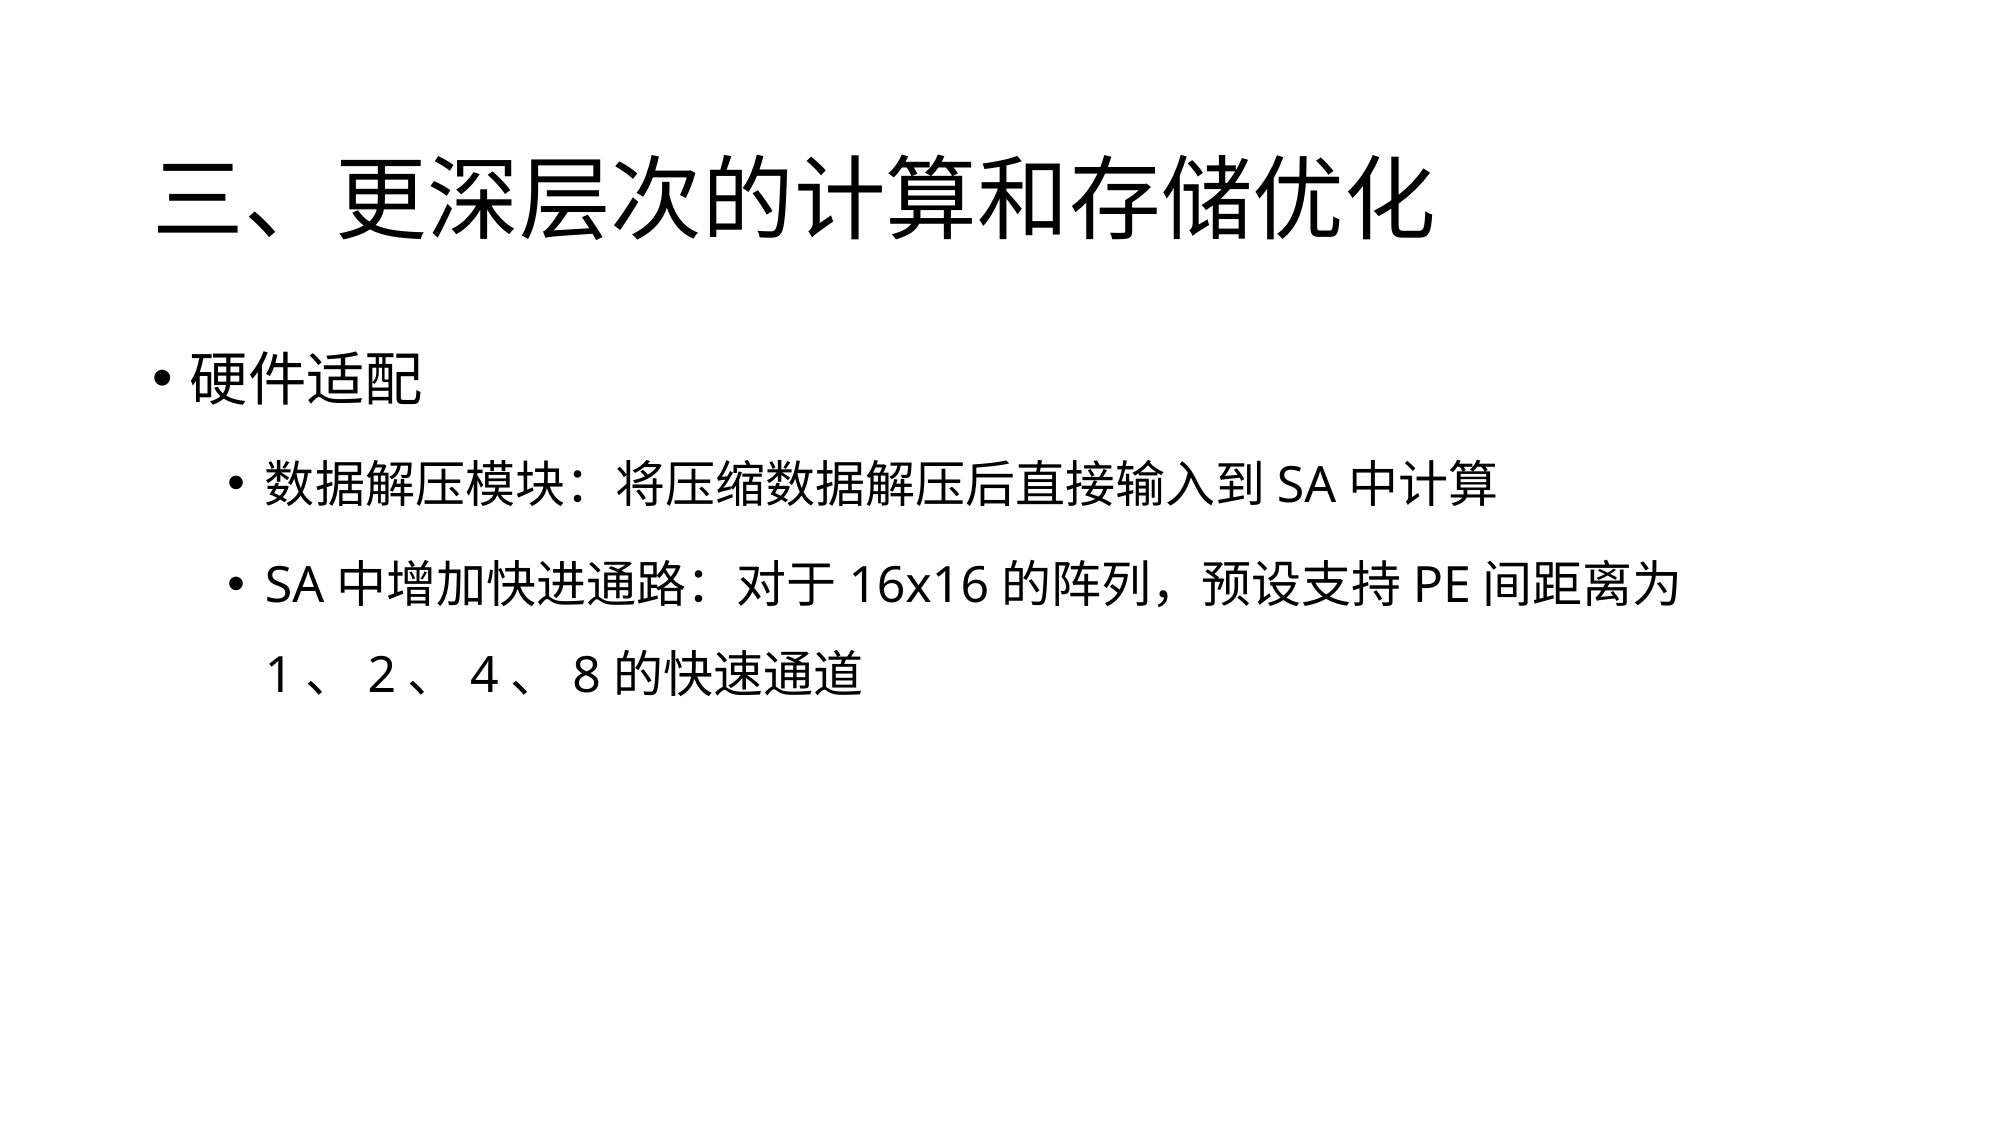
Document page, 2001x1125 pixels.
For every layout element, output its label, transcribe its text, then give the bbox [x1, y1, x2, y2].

list 硬件适配 数据解压模块：将压缩数据解压后直接输入到SA中计算 SA中增加快进通路：对于16x16的阵列，预设支持PE间距离为1、2、4、8的快速通道 [137, 299, 1863, 1014]
title 三、更深层次的计算和存储优化 [137, 59, 1863, 278]
